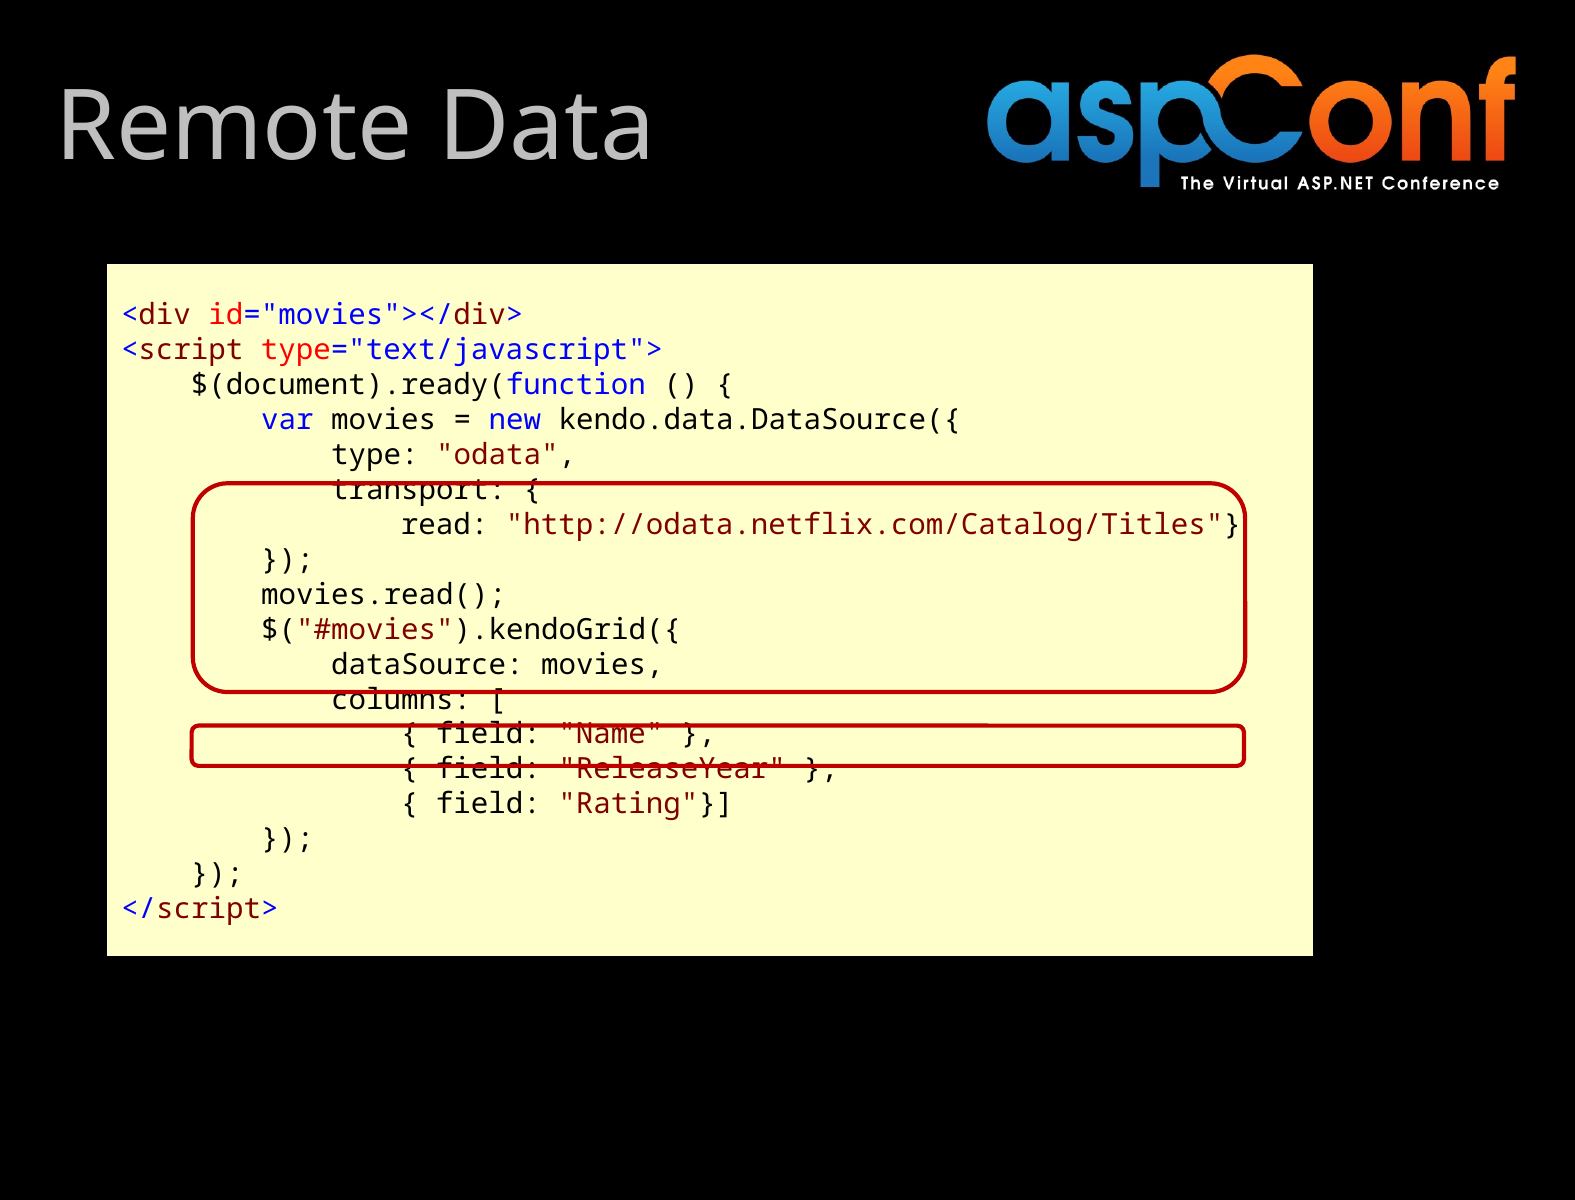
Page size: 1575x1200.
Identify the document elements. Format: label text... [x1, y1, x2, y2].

text_box [190, 481, 1248, 695]
text_box <div id="movies"></div> <script type="text/javascript"> $(document).ready(function () { var movies = new kendo.data.DataSource({ type: "odata", transport: { read: "http://odata.netflix.com/Catalog/Titles"} }); movies.read(); $("#movies").kendoGrid({ dataSource: movies, columns: [ { field: "Name" }, { field: "ReleaseYear" }, { field: "Rating"}] }); }); </script> [106, 262, 1315, 958]
picture [971, 13, 1536, 220]
text_box [189, 723, 1247, 768]
title Remote Data [39, 53, 819, 480]
